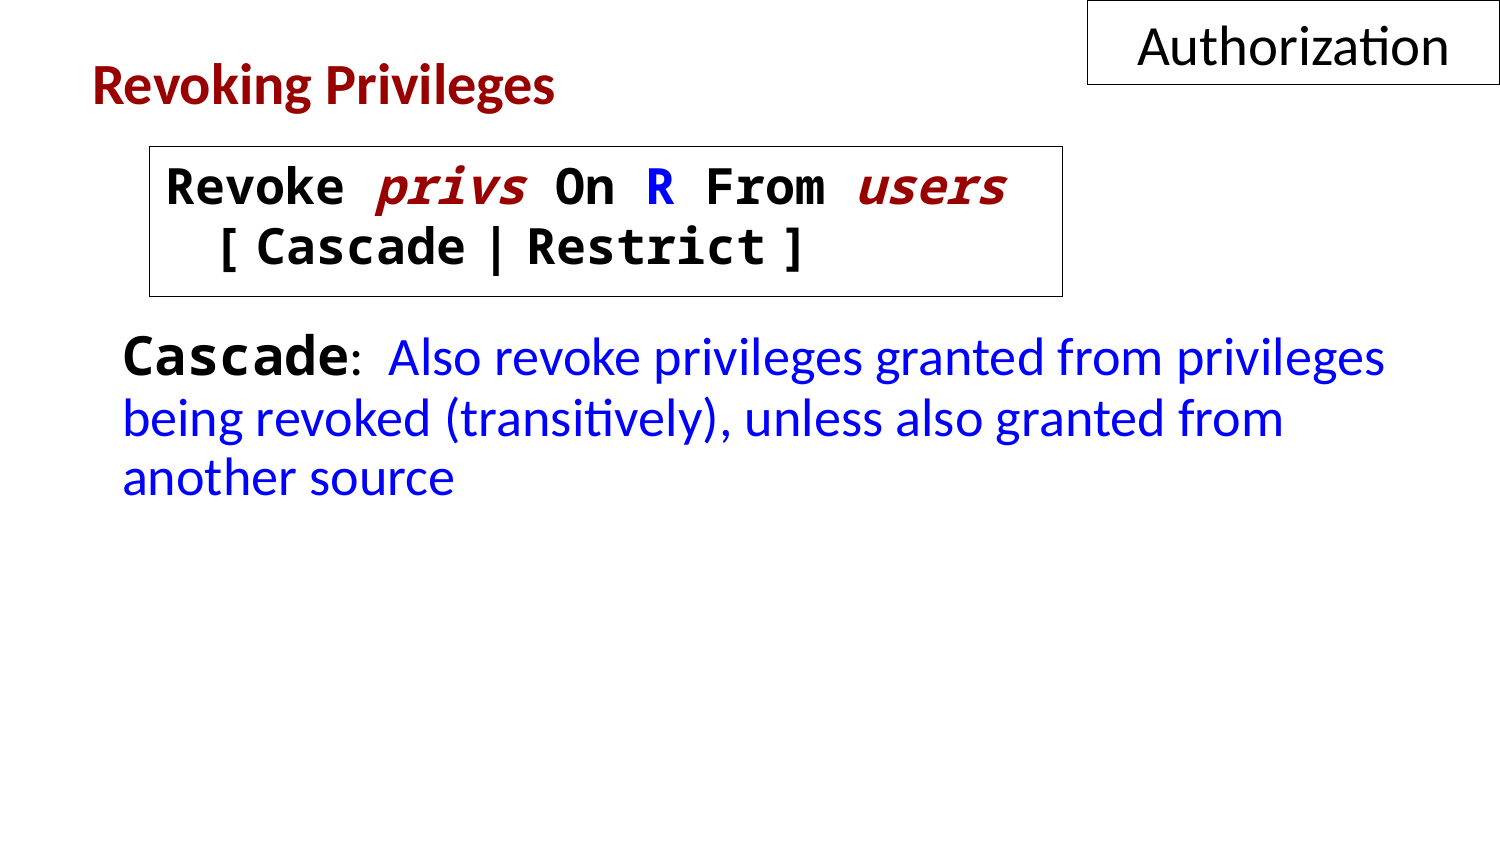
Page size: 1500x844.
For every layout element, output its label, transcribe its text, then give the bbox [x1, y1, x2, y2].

text_box Revoking Privileges Cascade: Also revoke privileges granted from privileges being revoked (transitively), unless also granted from another source [62, 46, 1425, 794]
text_box Authorization [1087, 0, 1500, 85]
text_box Revoke privs On R From users [ Cascade | Restrict ] [149, 146, 1063, 297]
